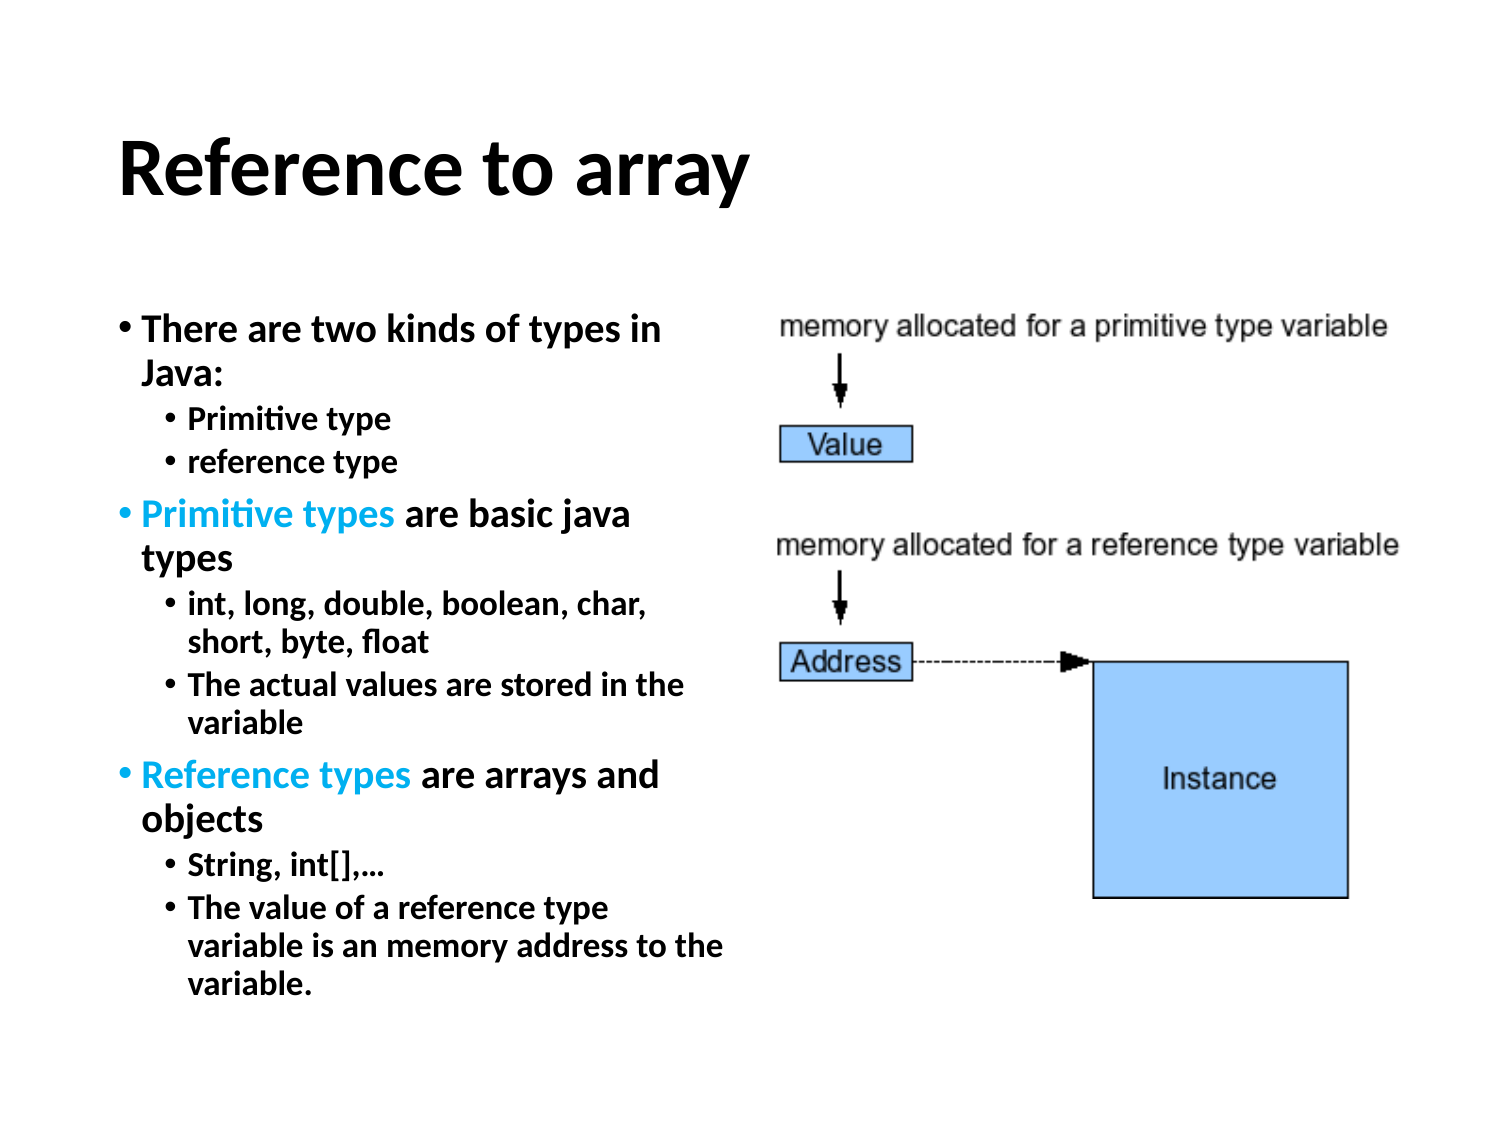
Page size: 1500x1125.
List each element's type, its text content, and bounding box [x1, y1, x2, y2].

picture [759, 299, 1421, 899]
list There are two kinds of types in Java: Primitive type reference type Primitive types are basic java types int, long, double, boolean, char, short, byte, float The actual values are stored in the variable Reference types are arrays and objects String, int[],… The value of a reference type variable is an memory address to the variable. [103, 299, 741, 1014]
title Reference to array [103, 59, 1397, 278]
